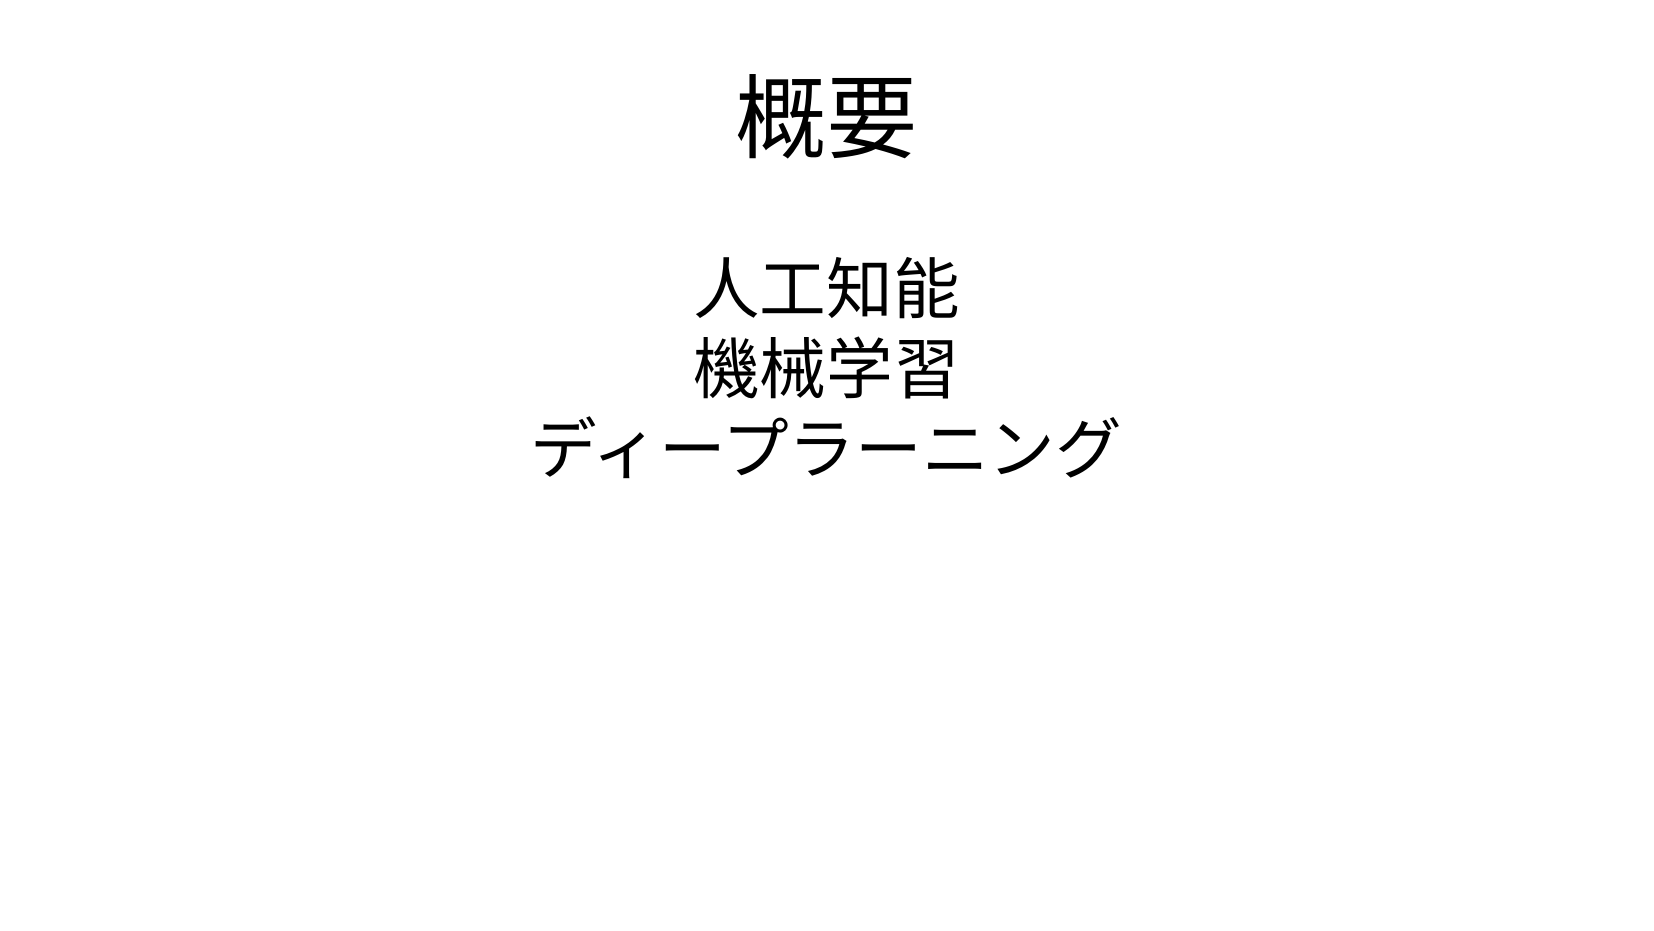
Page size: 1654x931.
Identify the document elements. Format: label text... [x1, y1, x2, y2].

text_box 概要 [82, 37, 1571, 193]
text_box 人工知能 機械学習 ディープラーニング [82, 217, 1571, 757]
